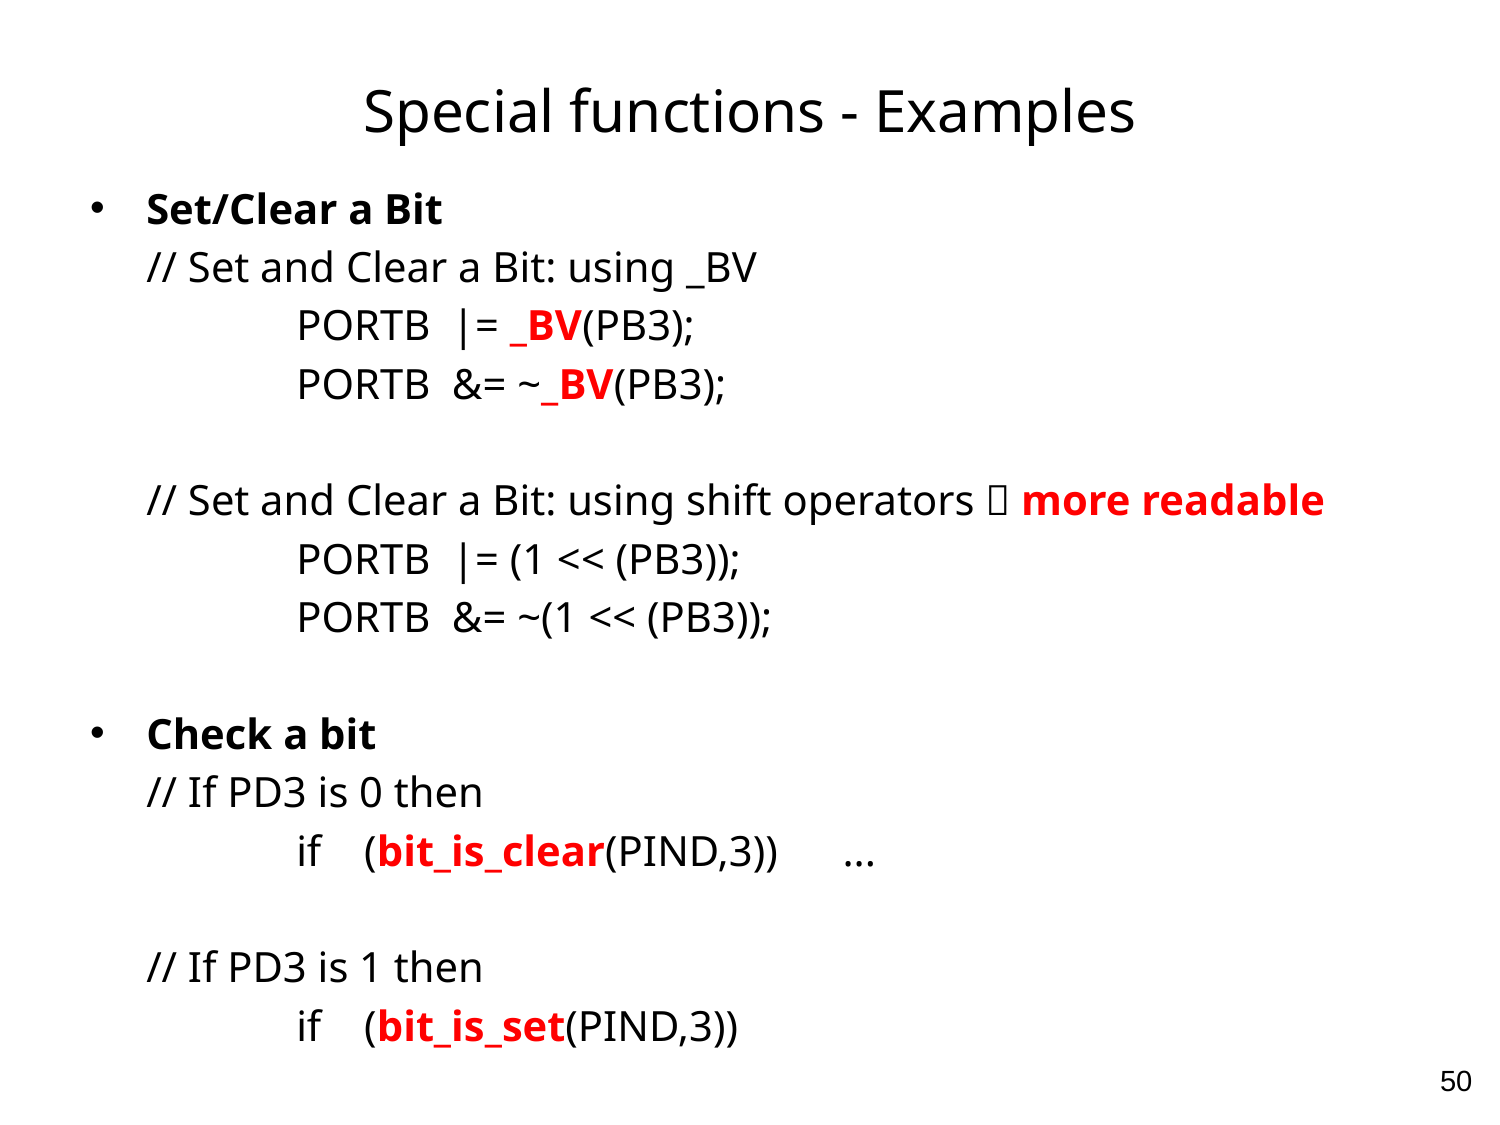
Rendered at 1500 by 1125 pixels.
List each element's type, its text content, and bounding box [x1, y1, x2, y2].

list Set/Clear a Bit // Set and Clear a Bit: using _BV PORTB |= _BV(PB3); PORTB &= ~_BV(PB3); // Set and Clear a Bit: using shift operators  more readable PORTB |= (1 << (PB3)); PORTB &= ~(1 << (PB3)); Check a bit // If PD3 is 0 then if (bit_is_clear(PIND,3)) ... // If PD3 is 1 then if (bit_is_set(PIND,3)) [75, 174, 1438, 1125]
slide_number 50 [1137, 1050, 1488, 1110]
title Special functions - Examples [75, 37, 1425, 174]
